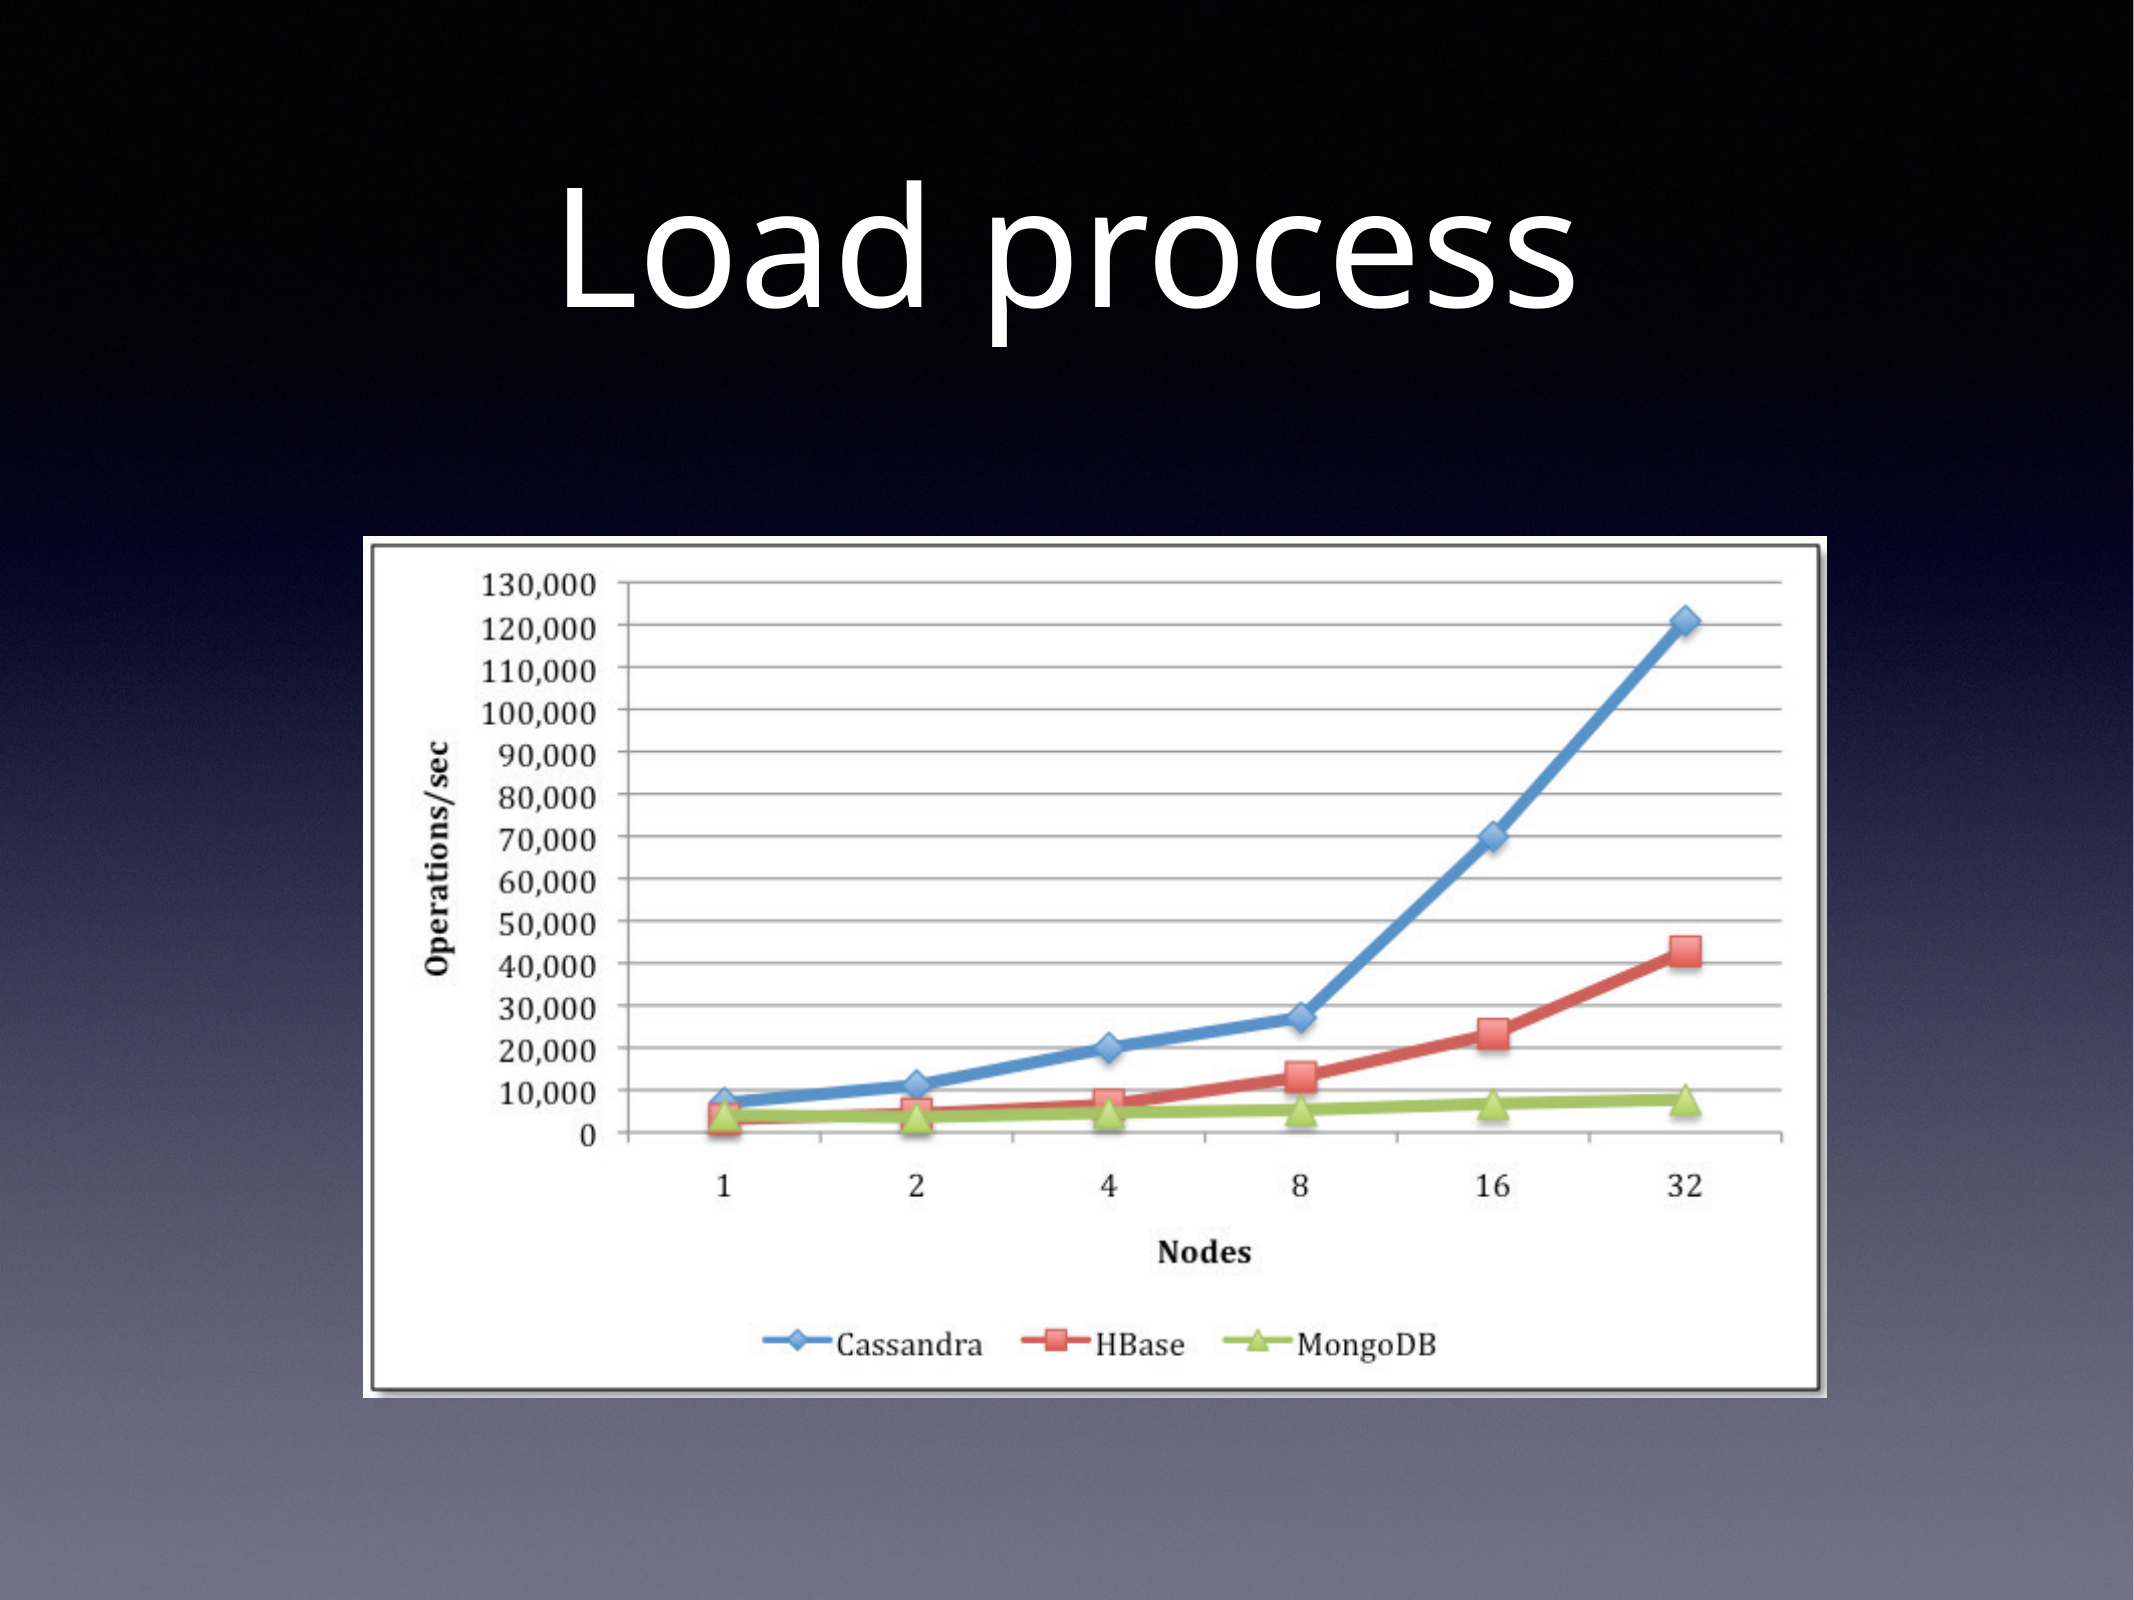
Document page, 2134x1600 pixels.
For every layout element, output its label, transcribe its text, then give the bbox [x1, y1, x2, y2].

title Load process [155, 66, 1978, 416]
picture [0, 0, 2134, 1600]
